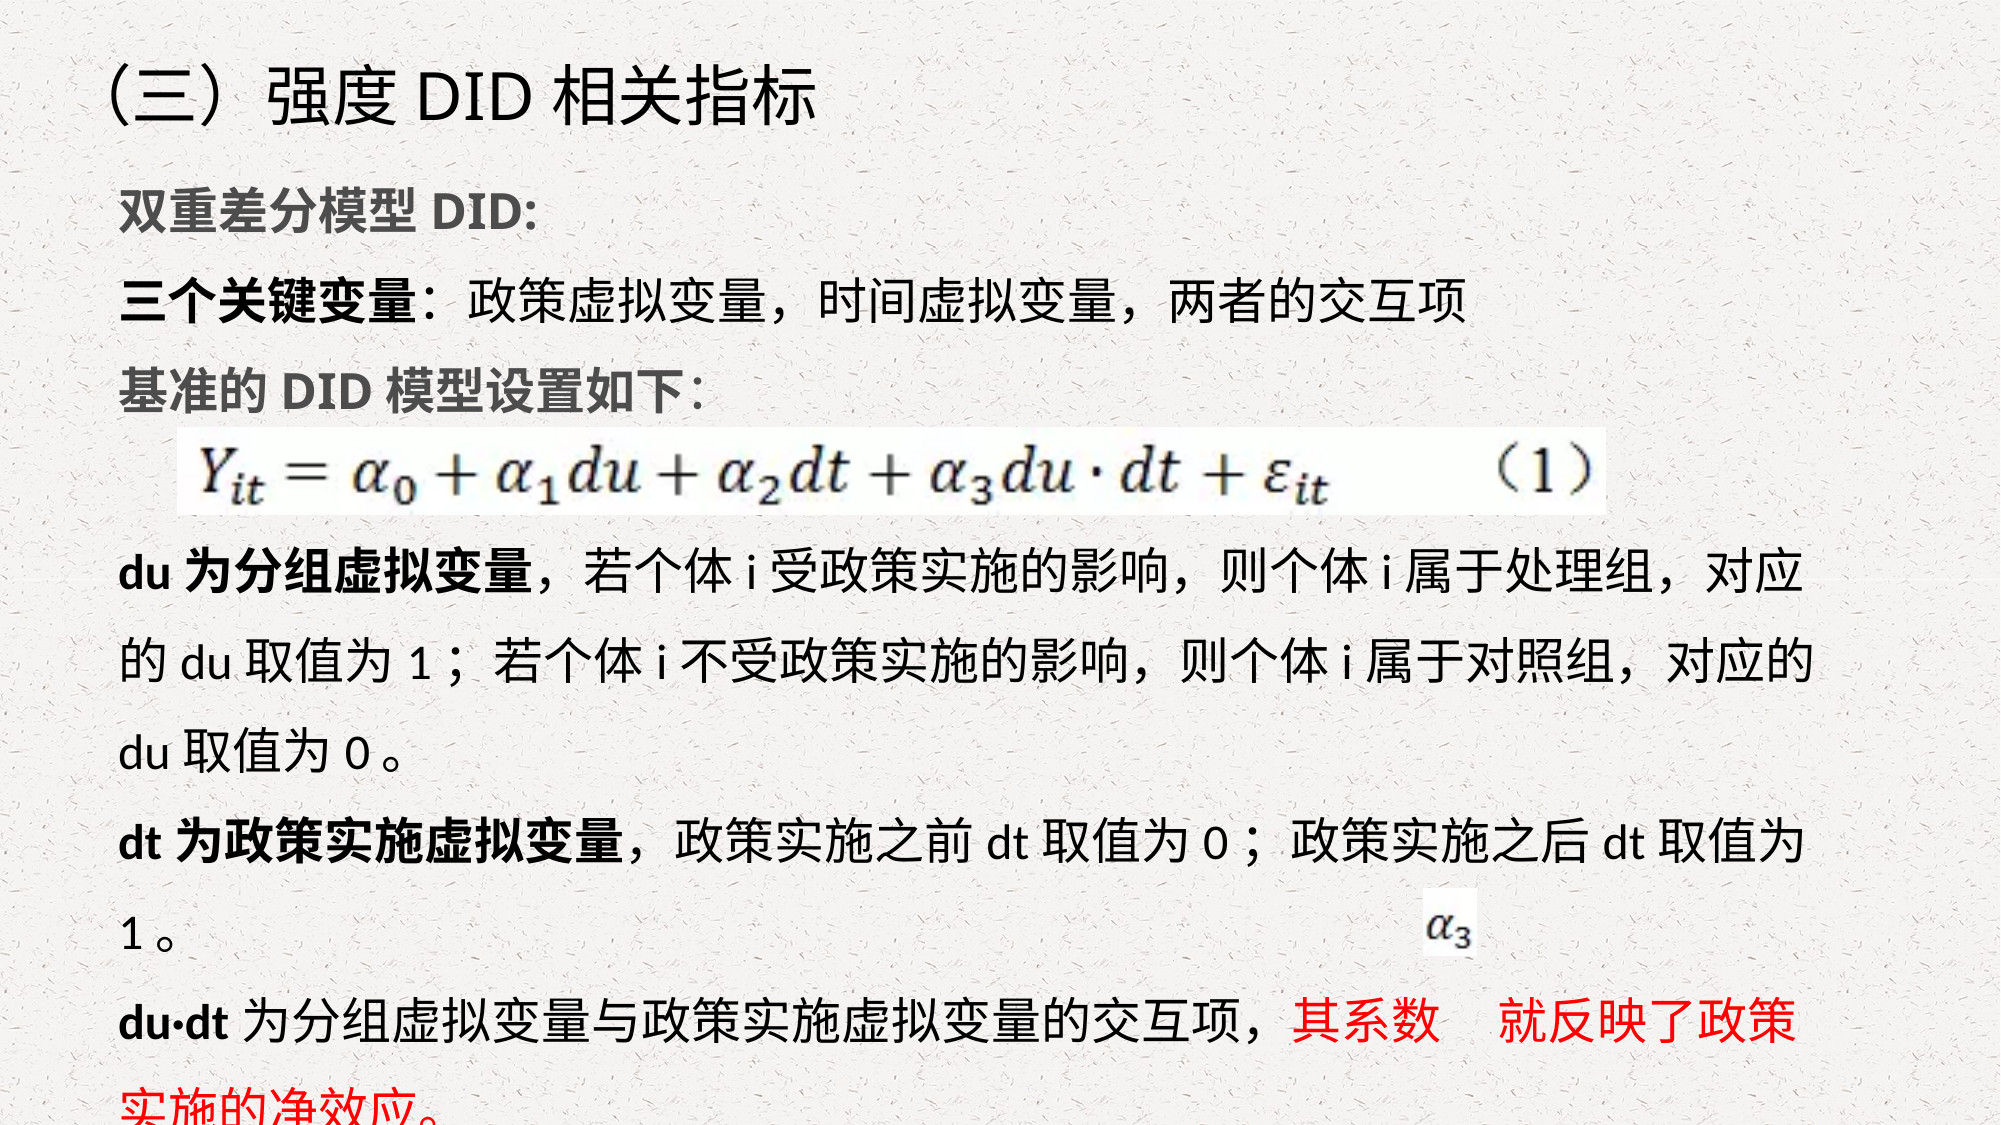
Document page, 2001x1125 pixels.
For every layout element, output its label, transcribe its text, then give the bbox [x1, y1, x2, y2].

text_box （三）强度DID相关指标 [50, 46, 833, 142]
picture [1423, 888, 1477, 956]
picture [0, 0, 2001, 1125]
picture [177, 427, 1606, 516]
text_box 双重差分模型DID: 三个关键变量：政策虚拟变量，时间虚拟变量，两者的交互项 基准的DID模型设置如下： du为分组虚拟变量，若个体i受政策实施的影响，则个体i属于处理组，对应的du取值为1；若个体i不受政策实施的影响，则个体i属于对照组，对应的du取值为0。 dt为政策实施虚拟变量，政策实施之前dt取值为0；政策实施之后dt取值为1。 du·dt为分组虚拟变量与政策实施虚拟变量的交互项，其系数 就反映了政策实施的净效应。 [103, 142, 1856, 1125]
